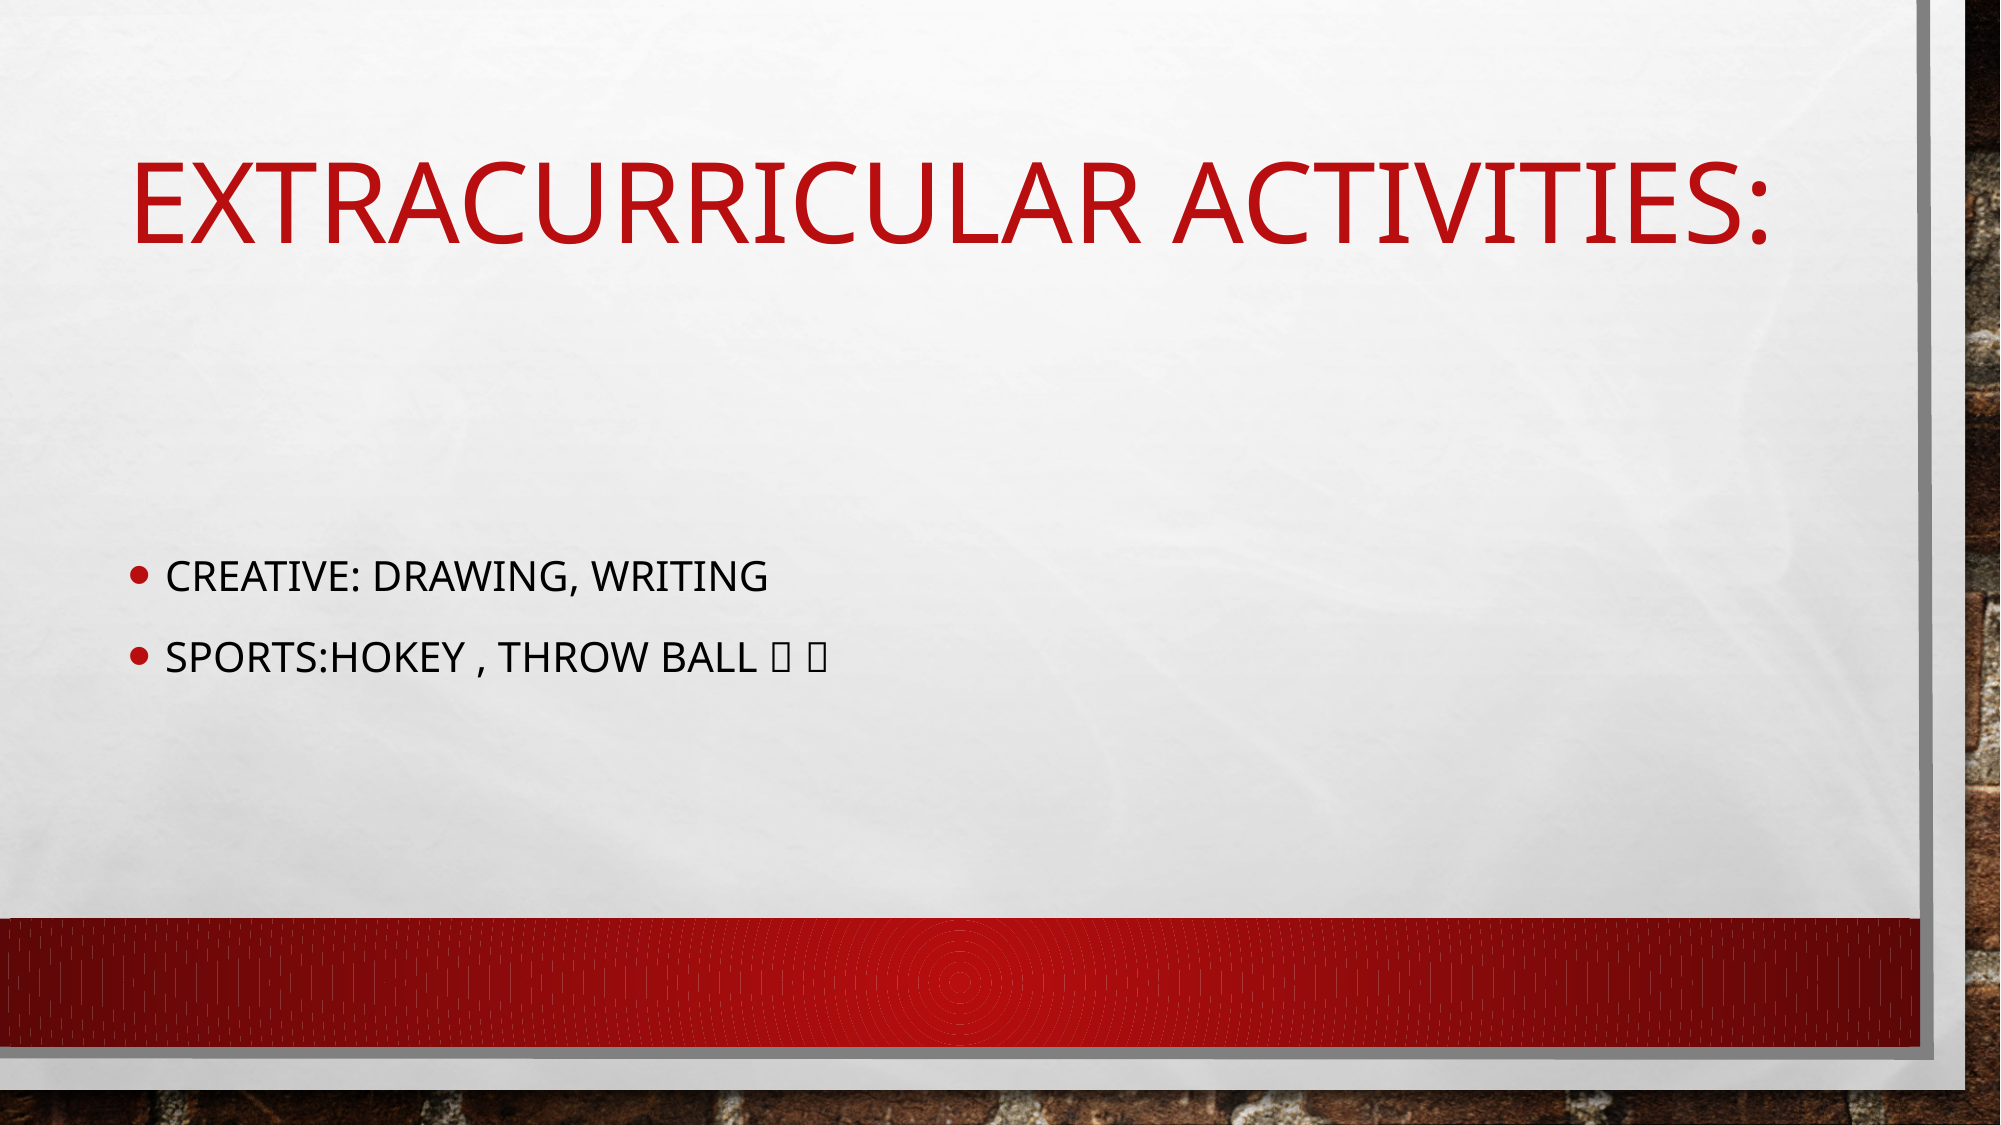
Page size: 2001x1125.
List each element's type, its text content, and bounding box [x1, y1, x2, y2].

title Extracurricular activities: [112, 112, 1818, 302]
list Creative: drawing, writing Sports:hokey , throw ball 🏀 🏈 [112, 338, 1818, 882]
picture [0, 0, 2000, 1125]
